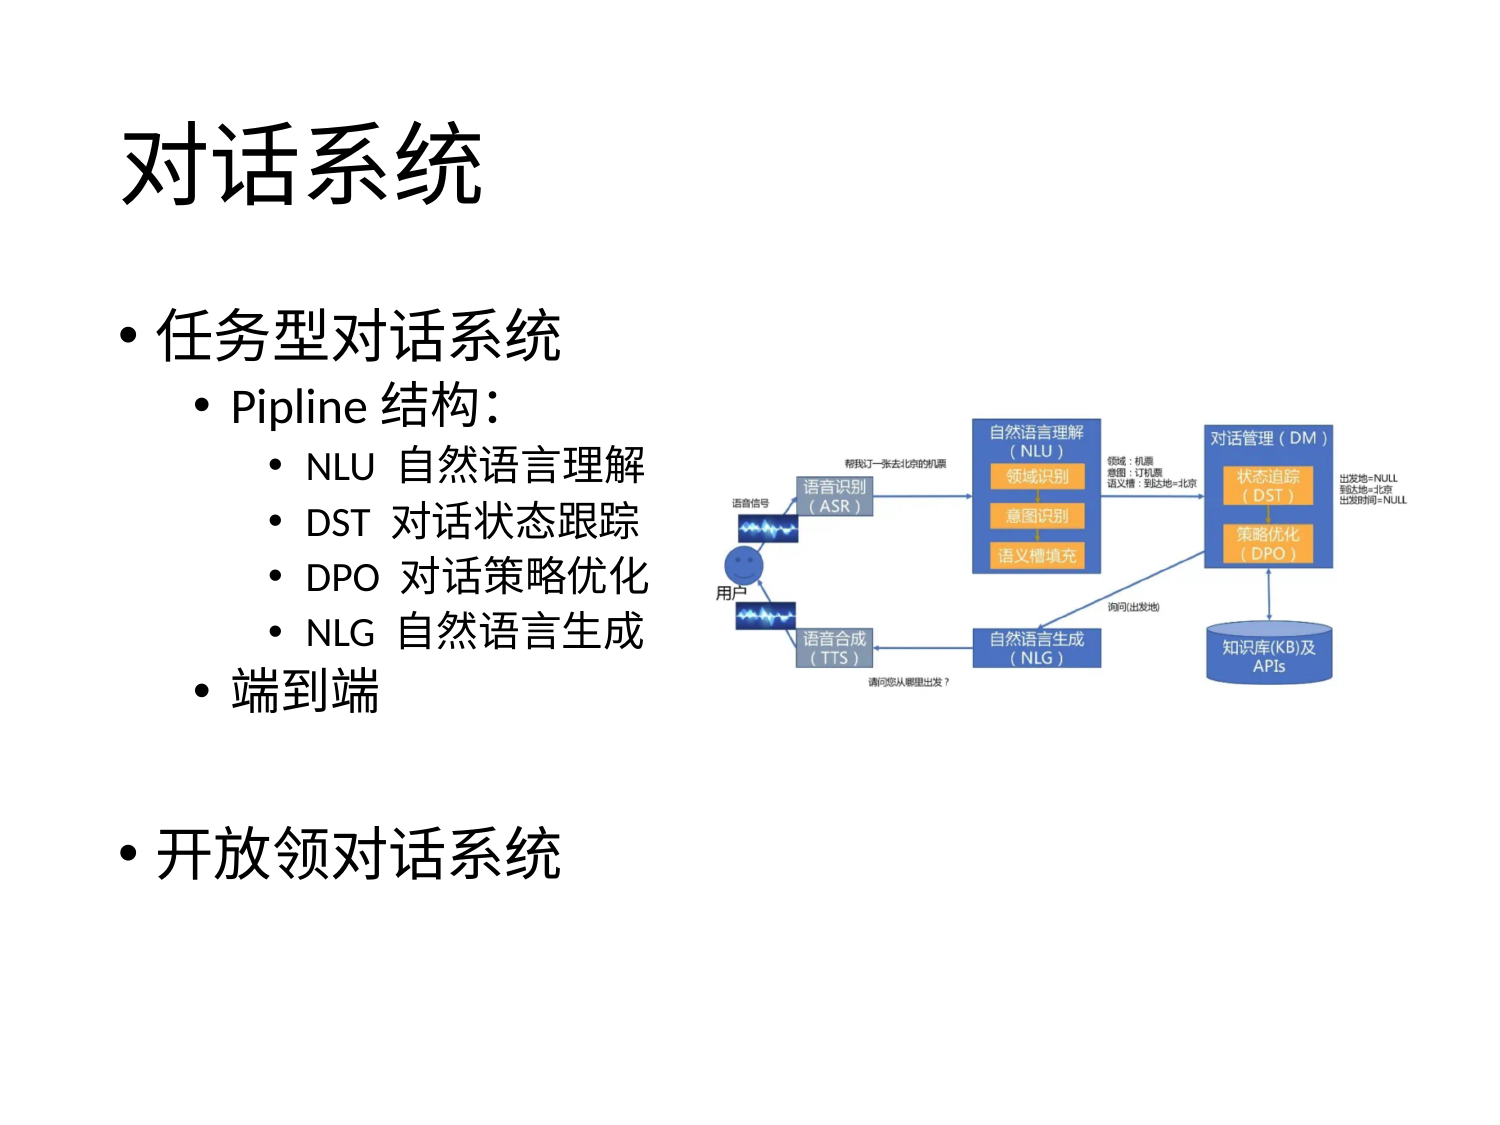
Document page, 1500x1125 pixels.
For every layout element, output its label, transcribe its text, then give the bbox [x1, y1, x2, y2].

picture [697, 379, 1436, 694]
list 任务型对话系统 Pipline结构： NLU 自然语言理解 DST 对话状态跟踪 DPO 对话策略优化 NLG 自然语言生成 端到端 开放领对话系统 [103, 299, 1397, 1014]
title 对话系统 [103, 59, 1397, 278]
